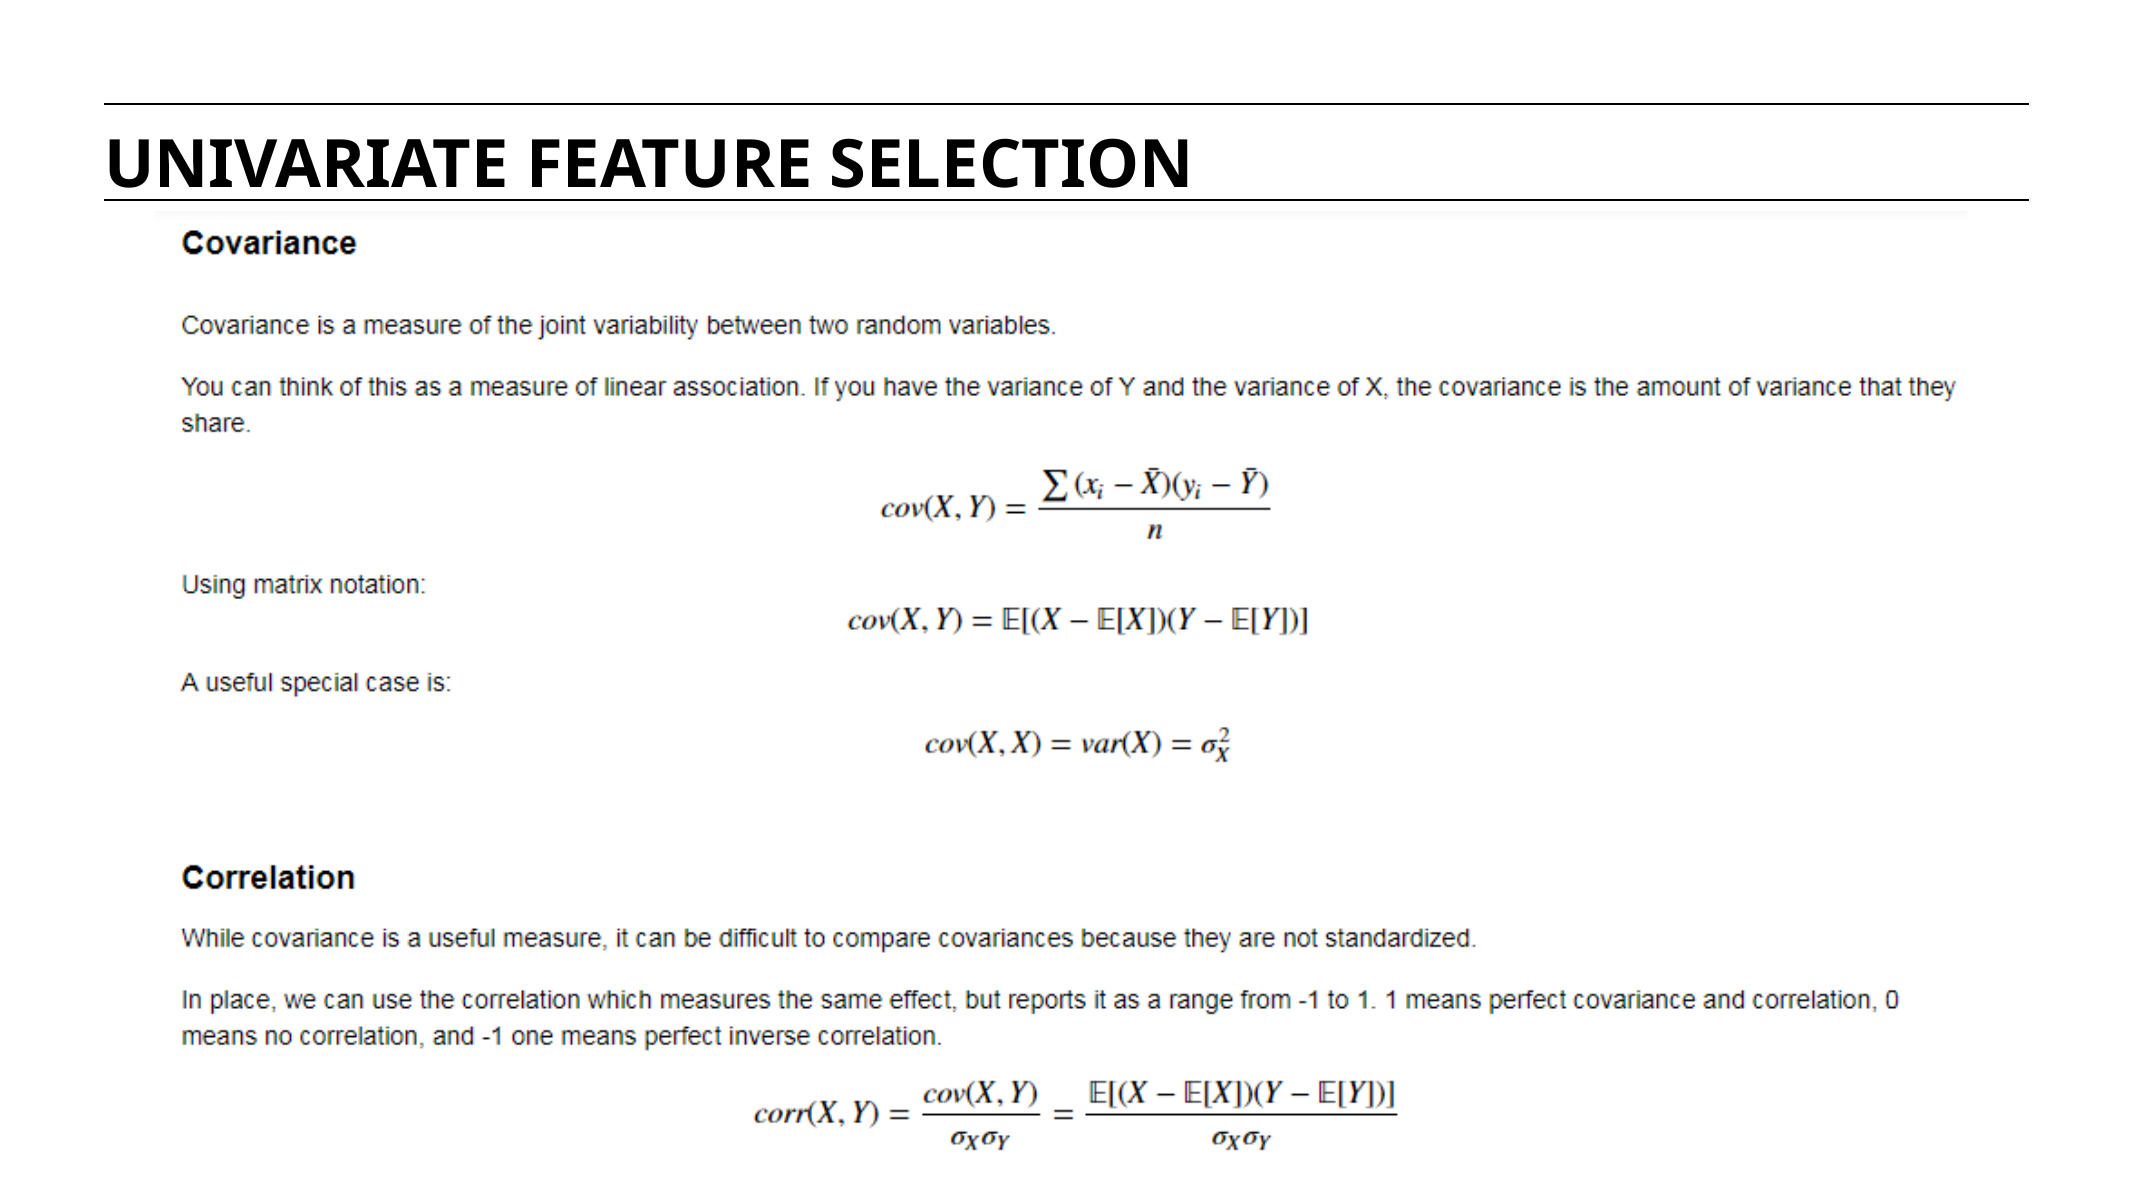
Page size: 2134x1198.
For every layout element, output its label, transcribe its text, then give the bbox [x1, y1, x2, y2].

text_box UNIVARIATE FEATURE SELECTION [104, 120, 2030, 192]
picture [153, 211, 1967, 1164]
